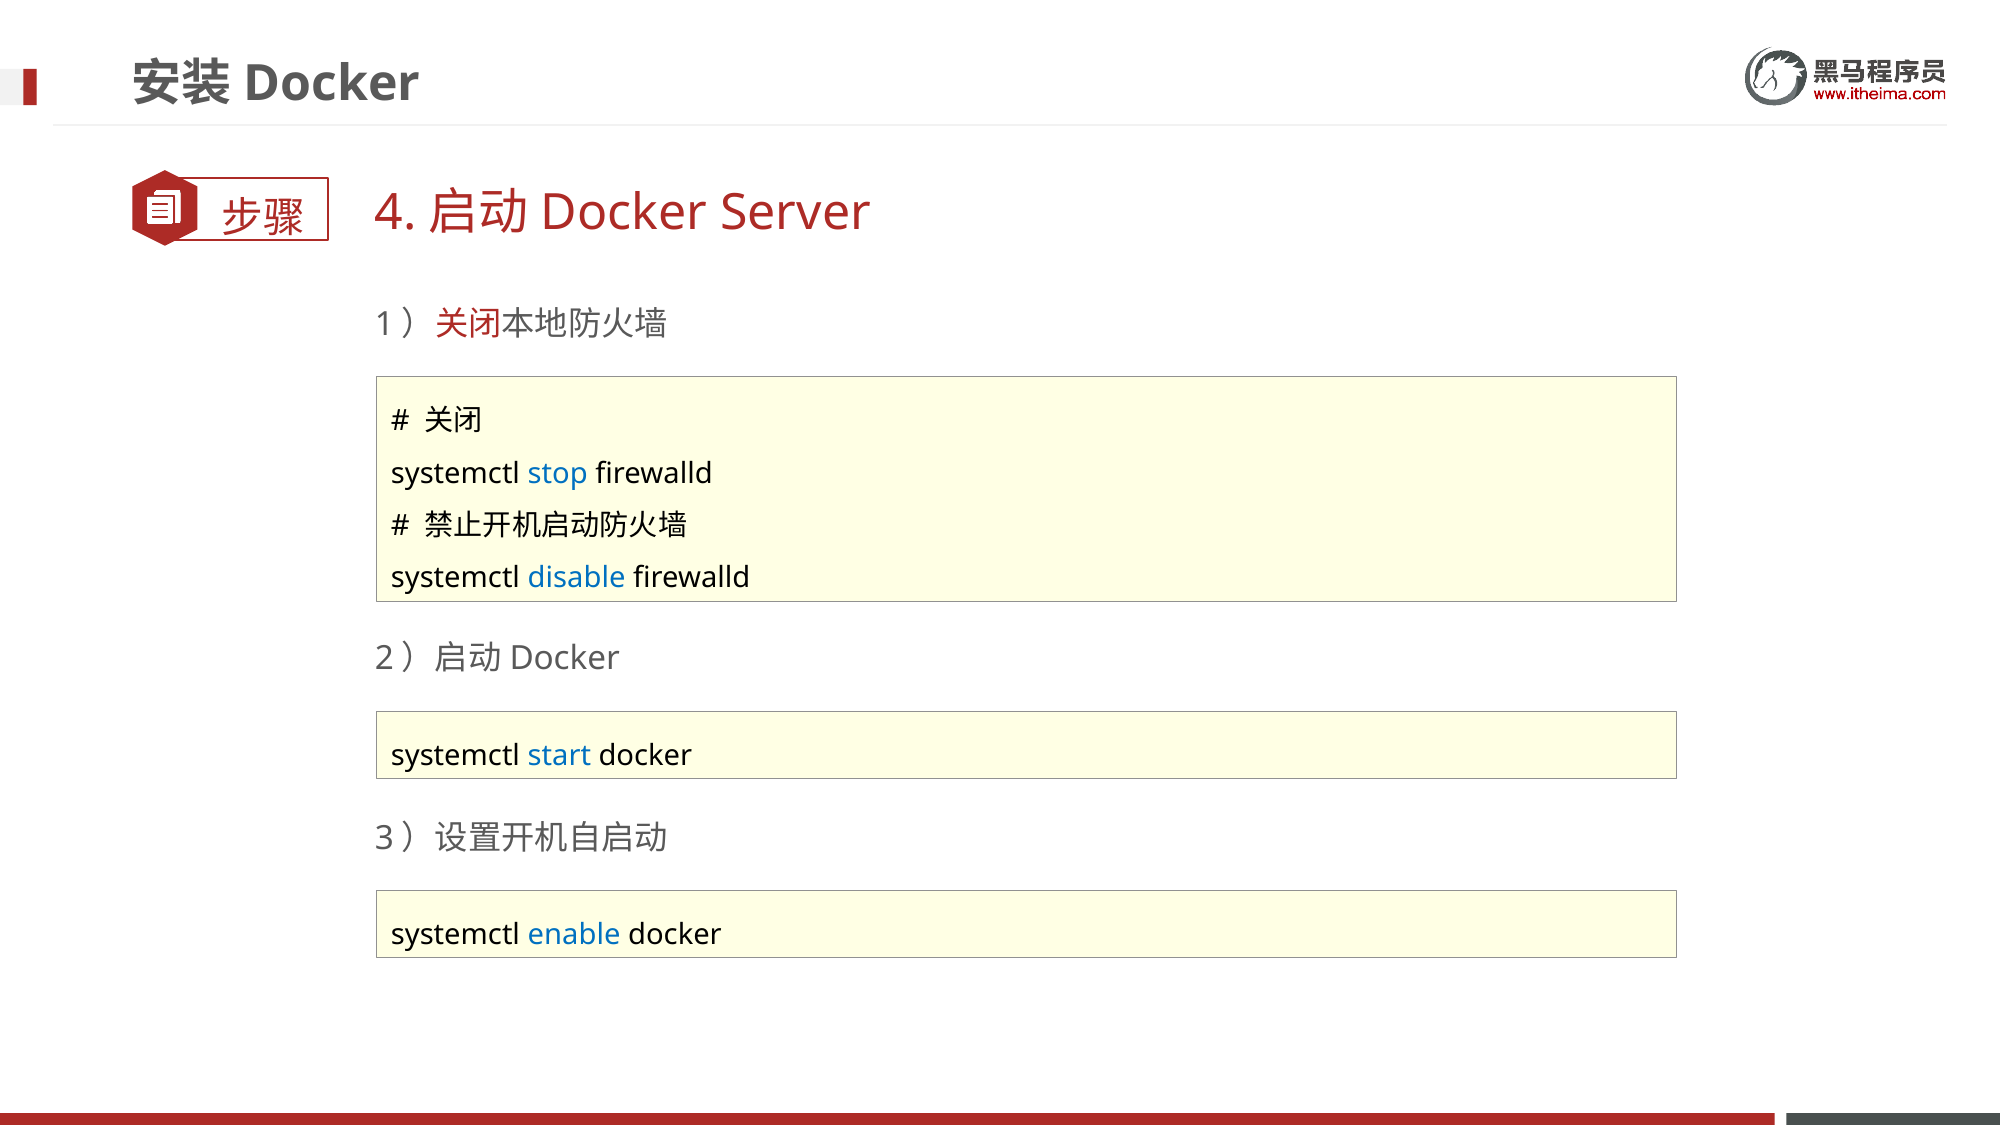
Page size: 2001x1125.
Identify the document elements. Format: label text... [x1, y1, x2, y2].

picture [1744, 46, 1946, 106]
text_box 3）设置开机自启动 [360, 808, 1611, 864]
list 4.启动Docker Server [360, 166, 1872, 252]
text_box 1）关闭本地防火墙 [360, 294, 1611, 350]
text_box systemctl start docker [376, 710, 1676, 779]
text_box 2）启动Docker [360, 629, 1611, 684]
title 安装Docker [116, 38, 1556, 124]
text_box # 关闭 systemctl stop firewalld # 禁止开机启动防火墙 systemctl disable firewalld [376, 376, 1676, 602]
picture [147, 190, 181, 224]
text_box systemctl enable docker [376, 890, 1676, 958]
